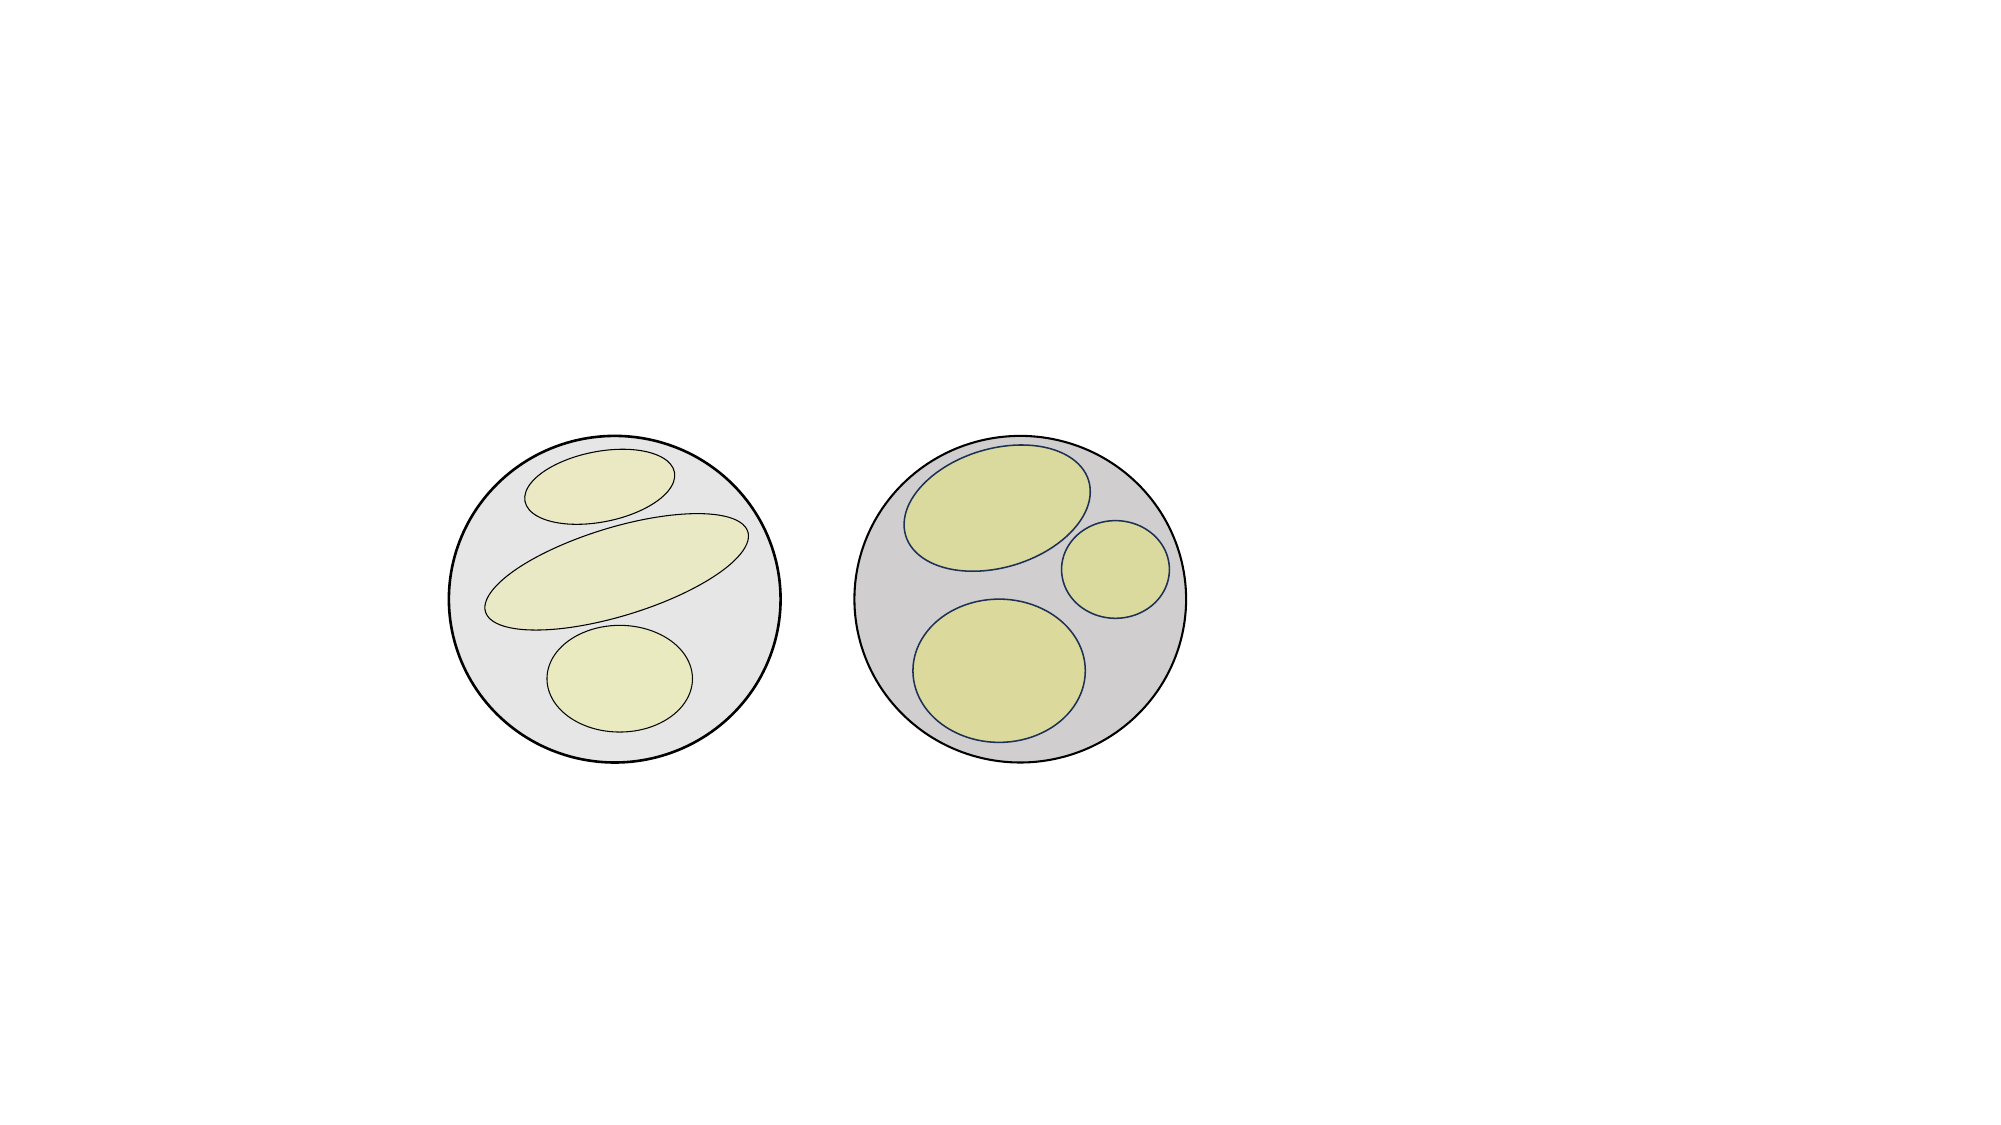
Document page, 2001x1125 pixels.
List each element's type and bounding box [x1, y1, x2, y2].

text_box [448, 421, 1222, 763]
